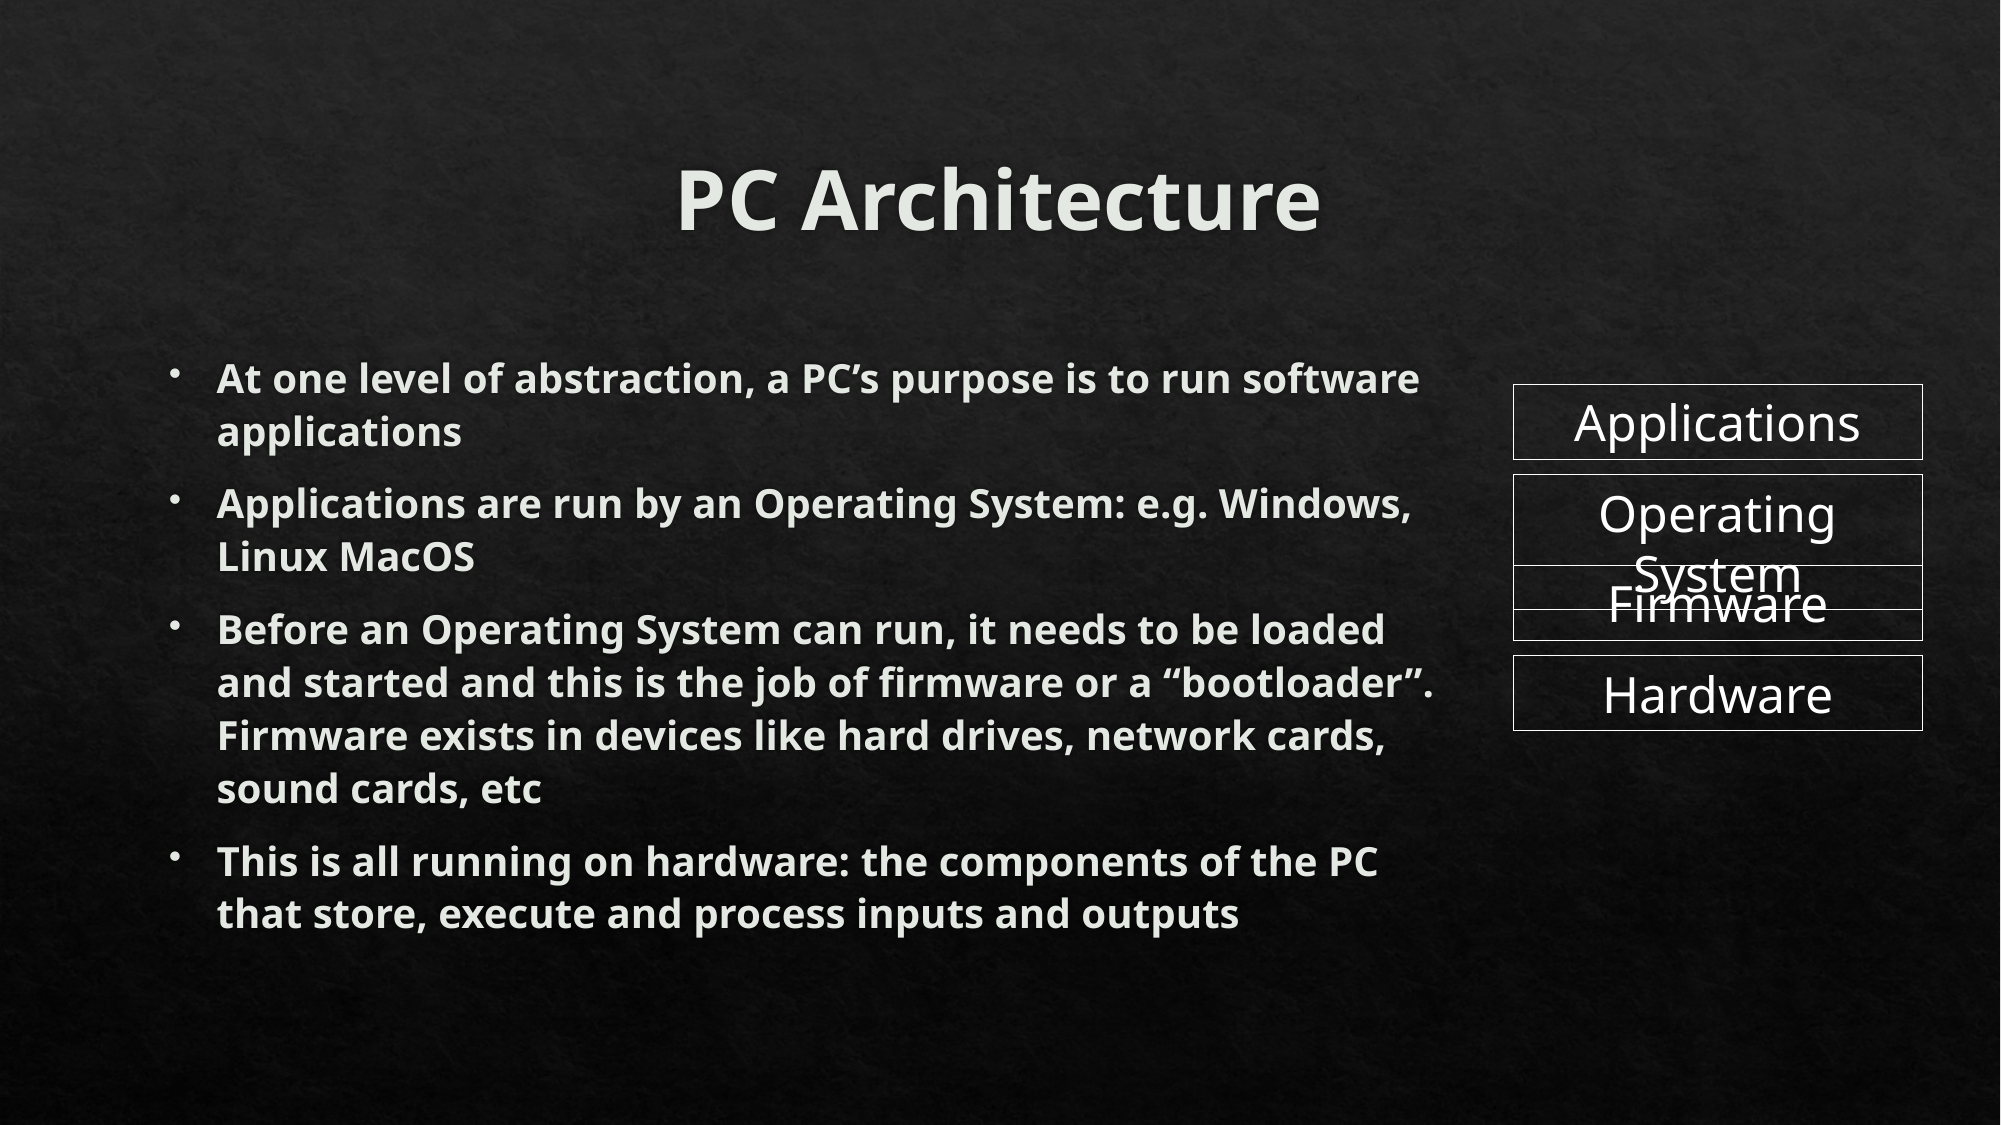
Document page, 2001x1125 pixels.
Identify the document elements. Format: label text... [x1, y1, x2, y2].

text_box Firmware [1513, 565, 1923, 641]
list At one level of abstraction, a PC’s purpose is to run software applications Applications are run by an Operating System: e.g. Windows, Linux MacOS Before an Operating System can run, it needs to be loaded and started and this is the job of firmware or a “bootloader”. Firmware exists in devices like hard drives, network cards, sound cards, etc This is all running on hardware: the components of the PC that store, execute and process inputs and outputs [149, 340, 1483, 950]
title PC Architecture [149, 99, 1849, 307]
text_box Applications [1513, 384, 1923, 460]
text_box Hardware [1513, 655, 1923, 731]
text_box Operating System [1513, 474, 1923, 565]
